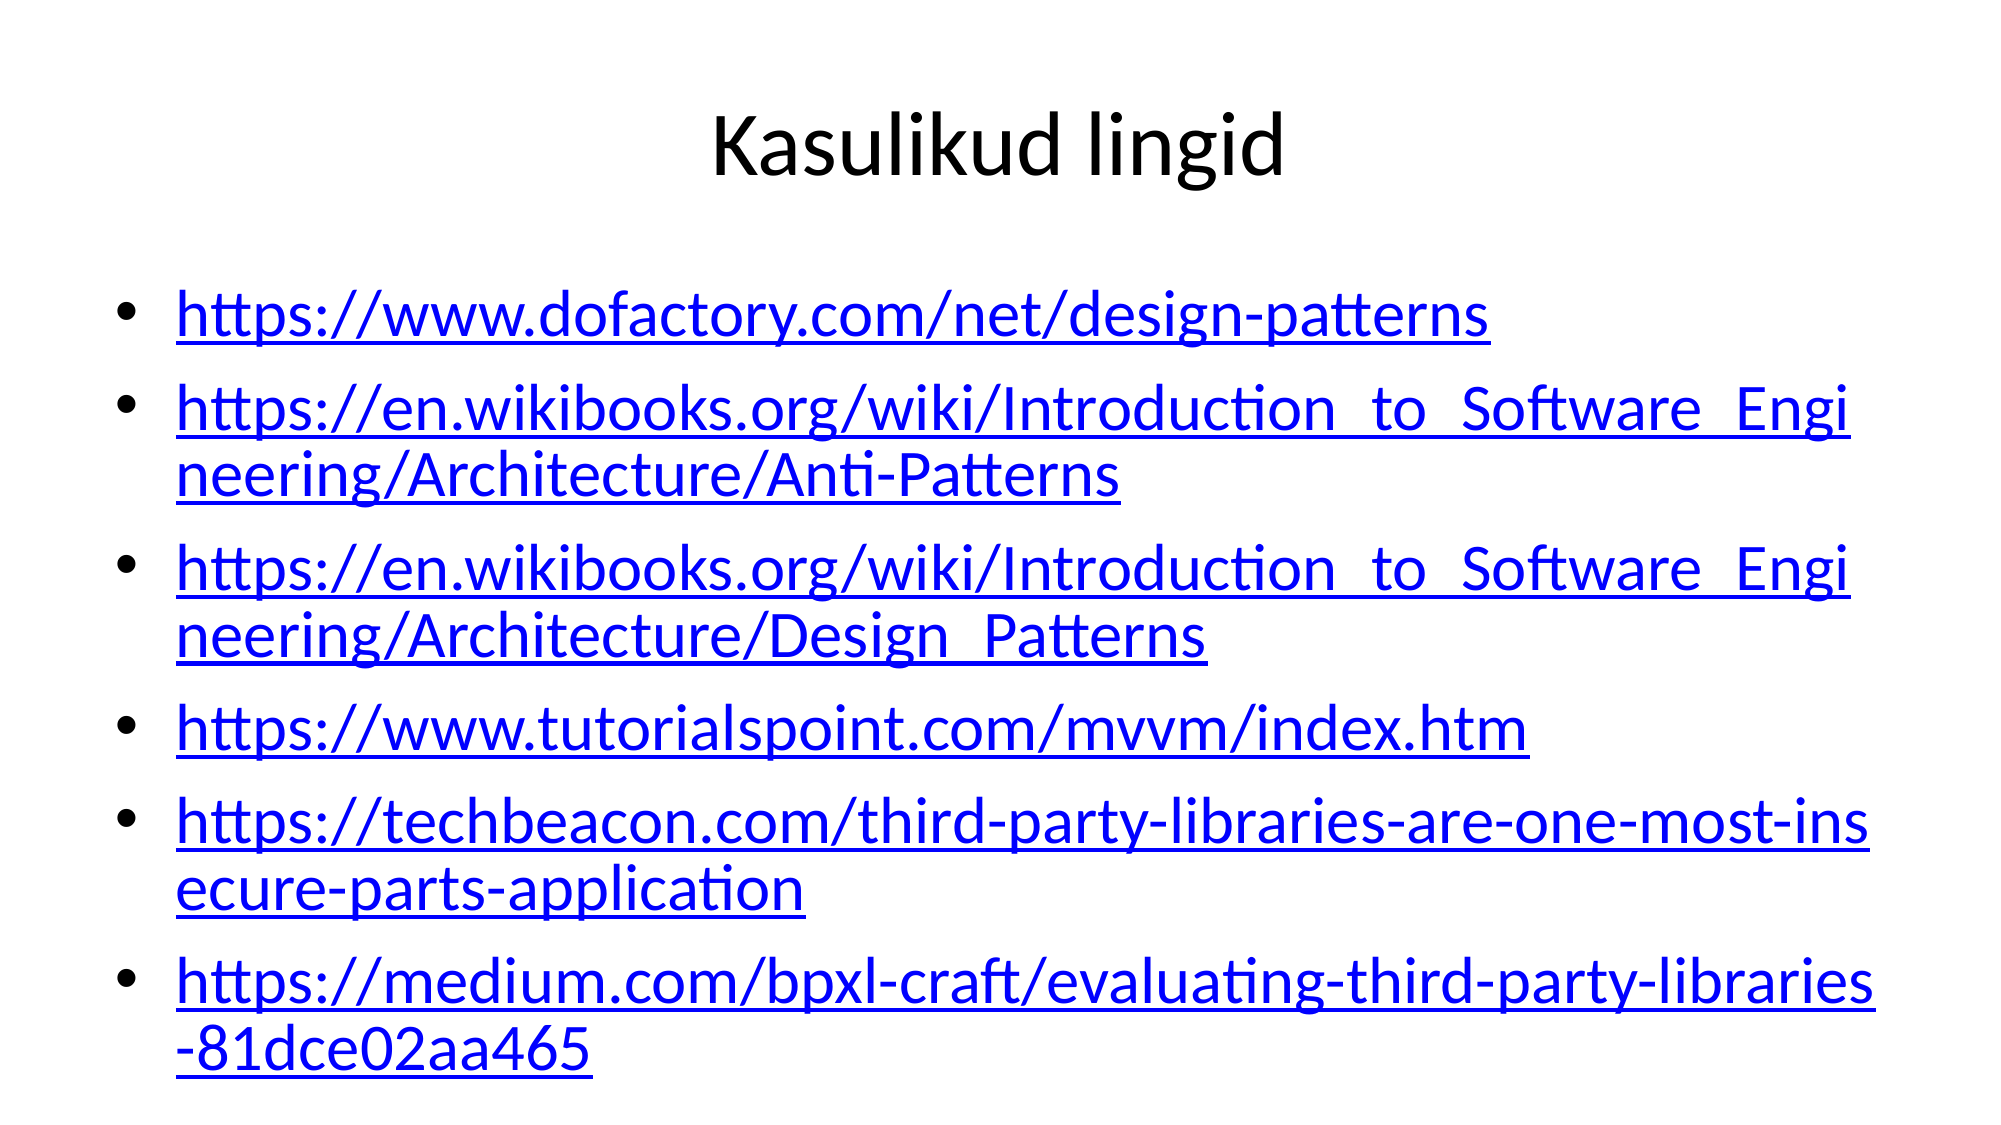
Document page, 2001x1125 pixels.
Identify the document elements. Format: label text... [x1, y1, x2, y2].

title Kasulikud lingid [99, 45, 1900, 233]
list https://www.dofactory.com/net/design-patterns https://en.wikibooks.org/wiki/Introduction_to_Software_Engineering/Architecture/Anti-Patterns https://en.wikibooks.org/wiki/Introduction_to_Software_Engineering/Architecture/Design_Patterns https://www.tutorialspoint.com/mvvm/index.htm https://techbeacon.com/third-party-libraries-are-one-most-insecure-parts-application https://medium.com/bpxl-craft/evaluating-third-party-libraries-81dce02aa465 [99, 262, 1900, 1005]
